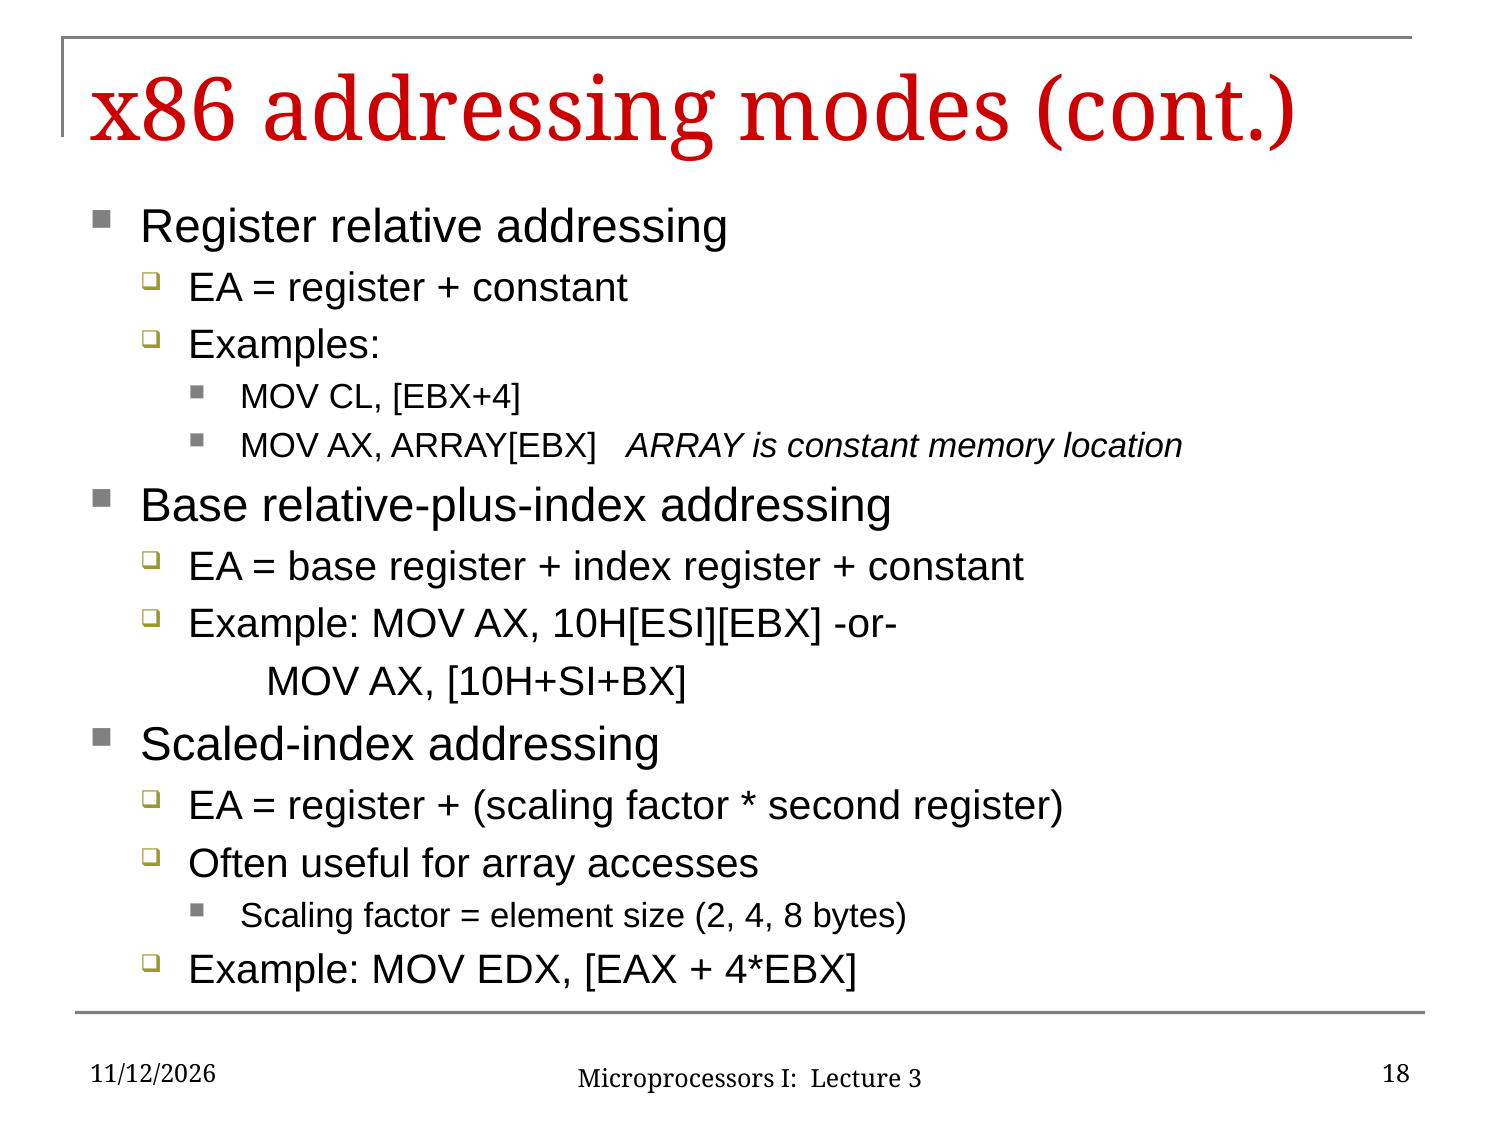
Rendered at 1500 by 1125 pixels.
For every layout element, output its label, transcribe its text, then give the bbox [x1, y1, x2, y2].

footer Microprocessors I: Lecture 3 [512, 1024, 988, 1101]
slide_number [74, 1023, 426, 1100]
list Register relative addressing EA = register + constant Examples: MOV CL, [EBX+4] MOV AX, ARRAY[EBX] ARRAY is constant memory location Base relative-plus-index addressing EA = base register + index register + constant Example: MOV AX, 10H[ESI][EBX] -or- MOV AX, [10H+SI+BX] Scaled-index addressing EA = register + (scaling factor * second register) Often useful for array accesses Scaling factor = element size (2, 4, 8 bytes) Example: MOV EDX, [EAX + 4*EBX] [75, 187, 1425, 1006]
slide_number 18 [1074, 1023, 1426, 1100]
title x86 addressing modes (cont.) [75, 45, 1425, 163]
